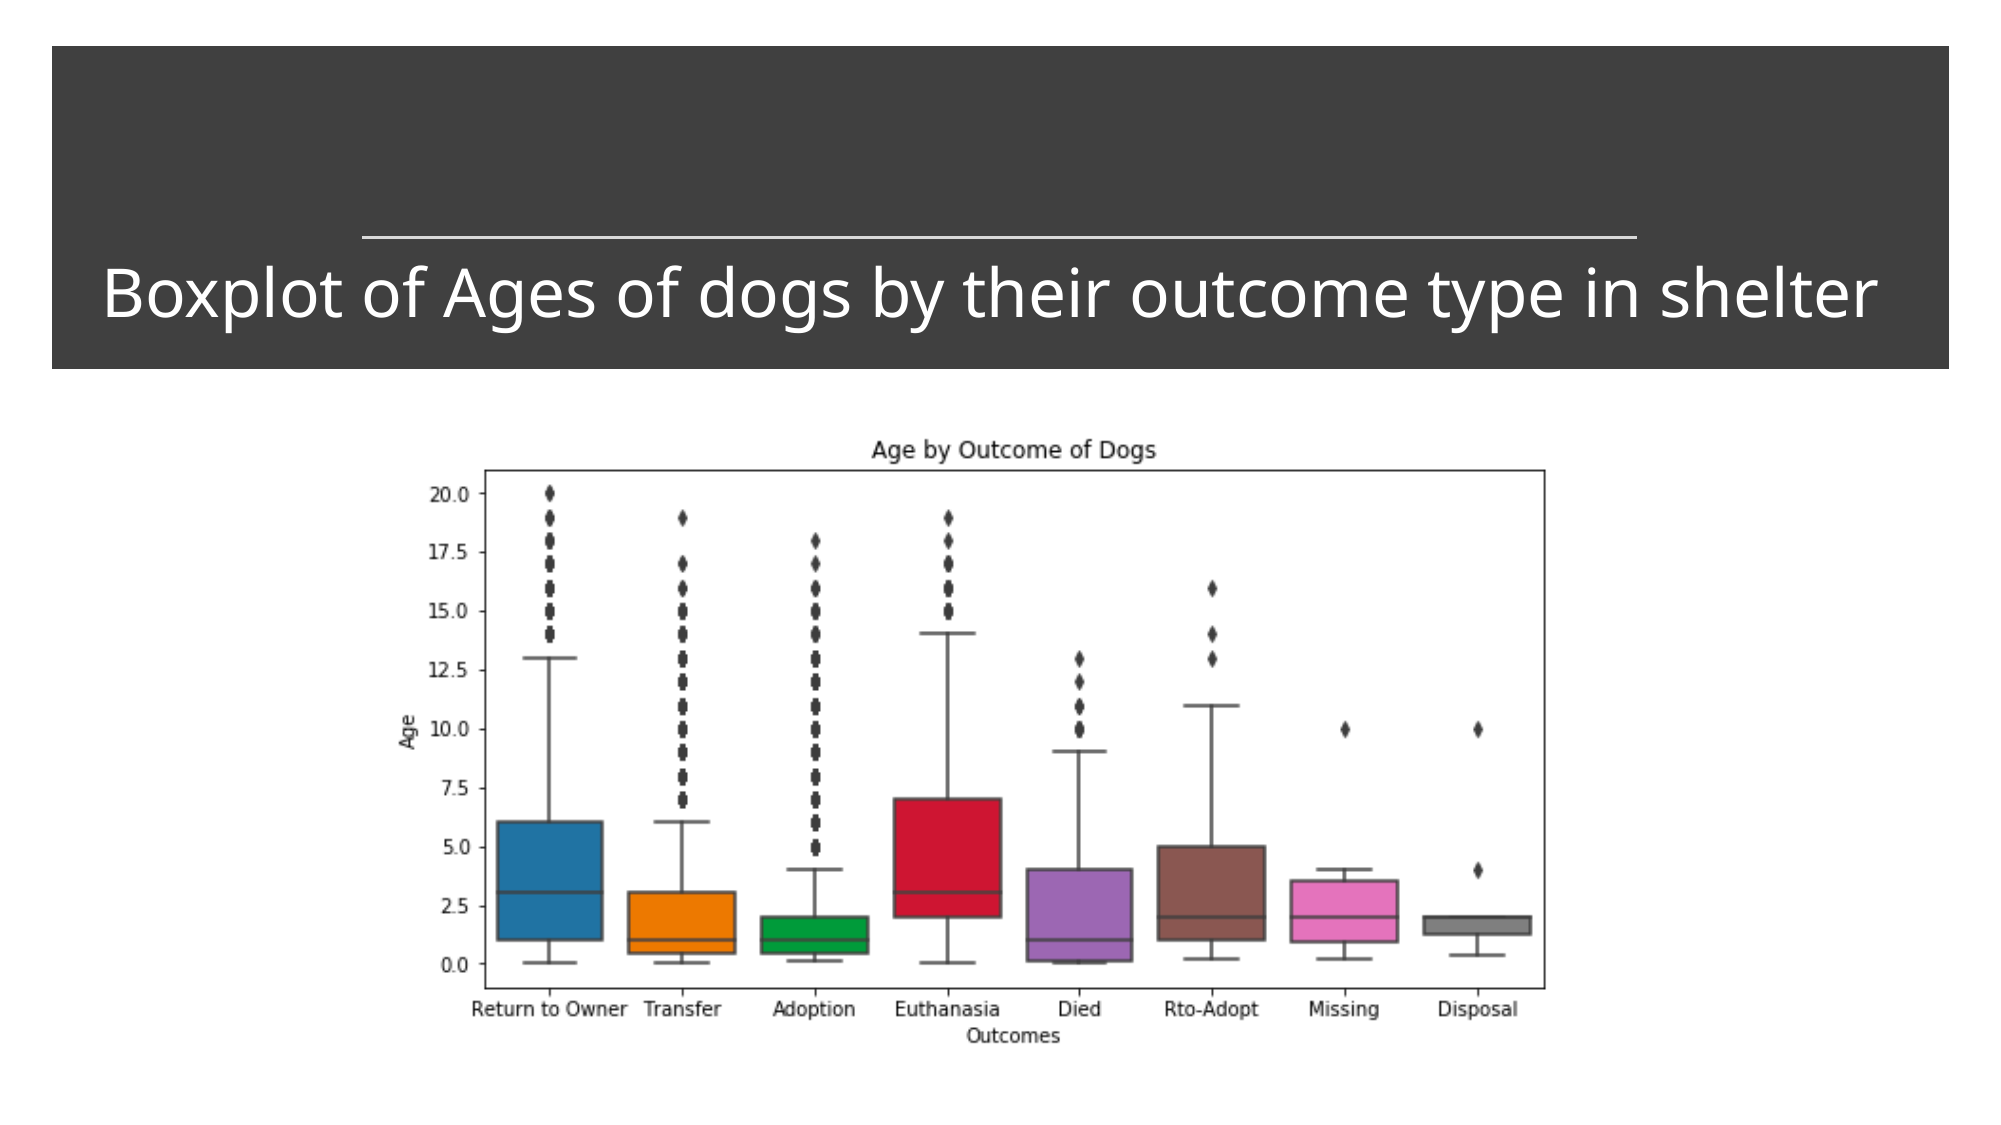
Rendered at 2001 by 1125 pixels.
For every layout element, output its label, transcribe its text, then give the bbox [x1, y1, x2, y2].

text_box [61, 55, 1939, 360]
title Boxplot of Ages of dogs by their outcome type in shelter [86, 186, 1914, 340]
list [388, 411, 1603, 1068]
